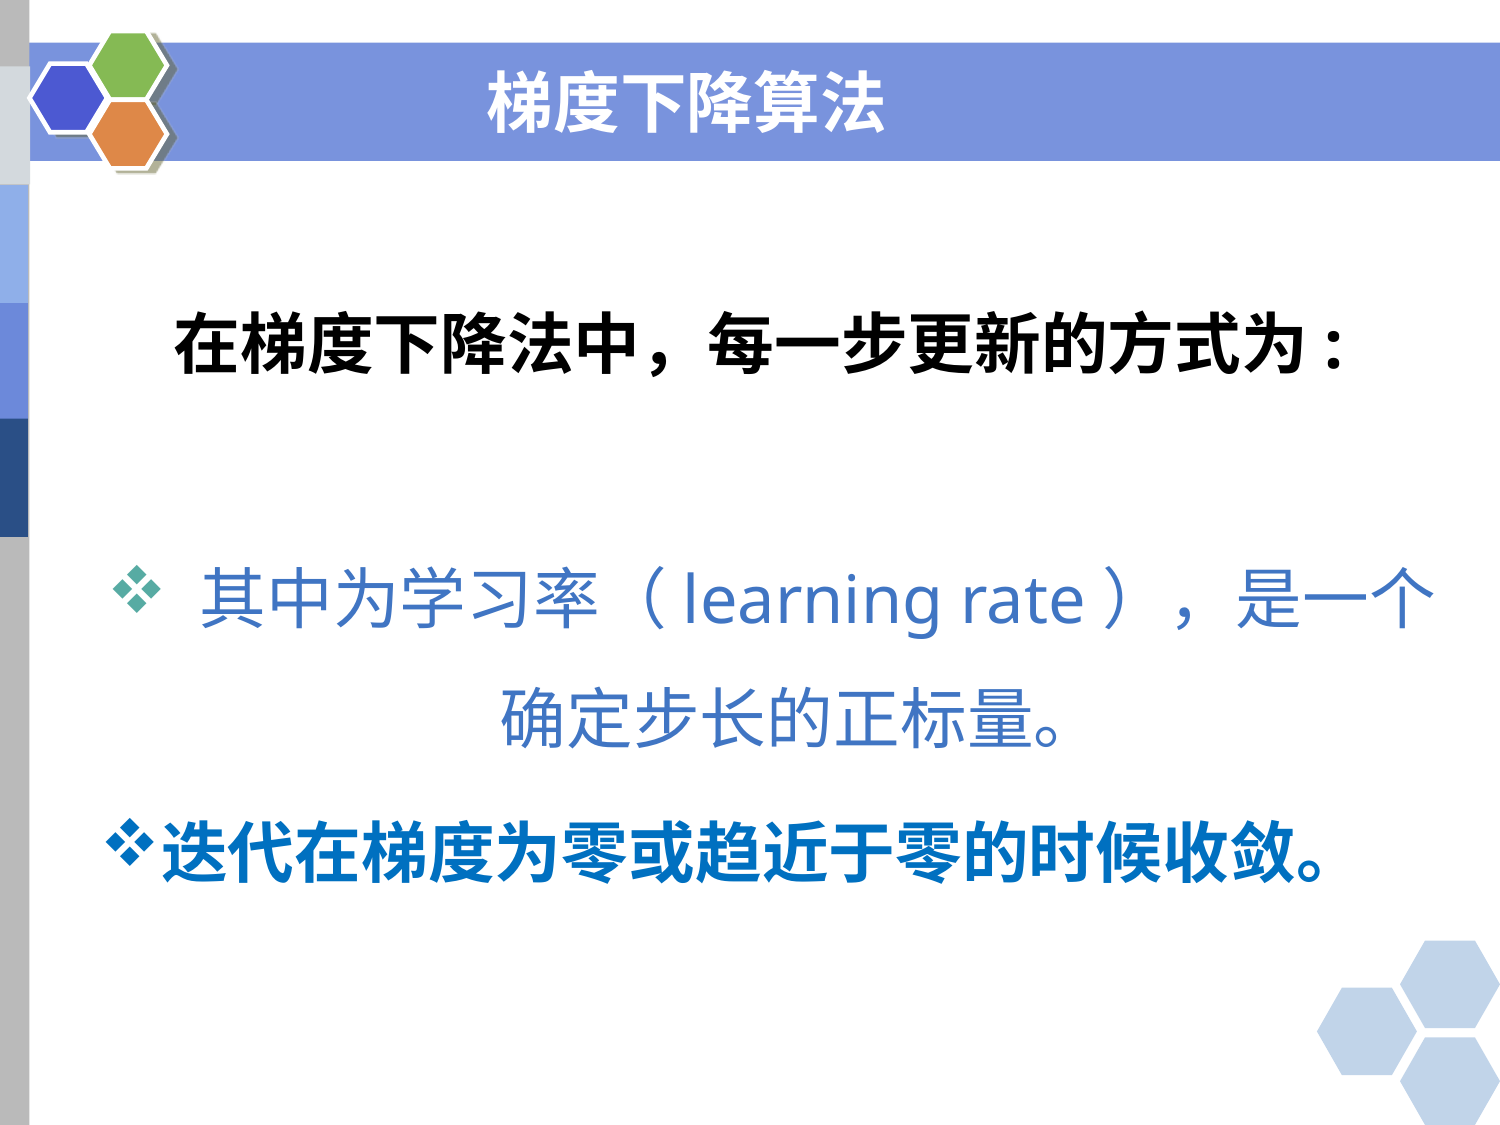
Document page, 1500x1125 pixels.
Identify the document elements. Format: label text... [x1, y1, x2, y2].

text_box 在梯度下降法中，每一步更新的方式为: [64, 278, 1398, 390]
title 梯度下降算法 [80, 54, 1294, 147]
